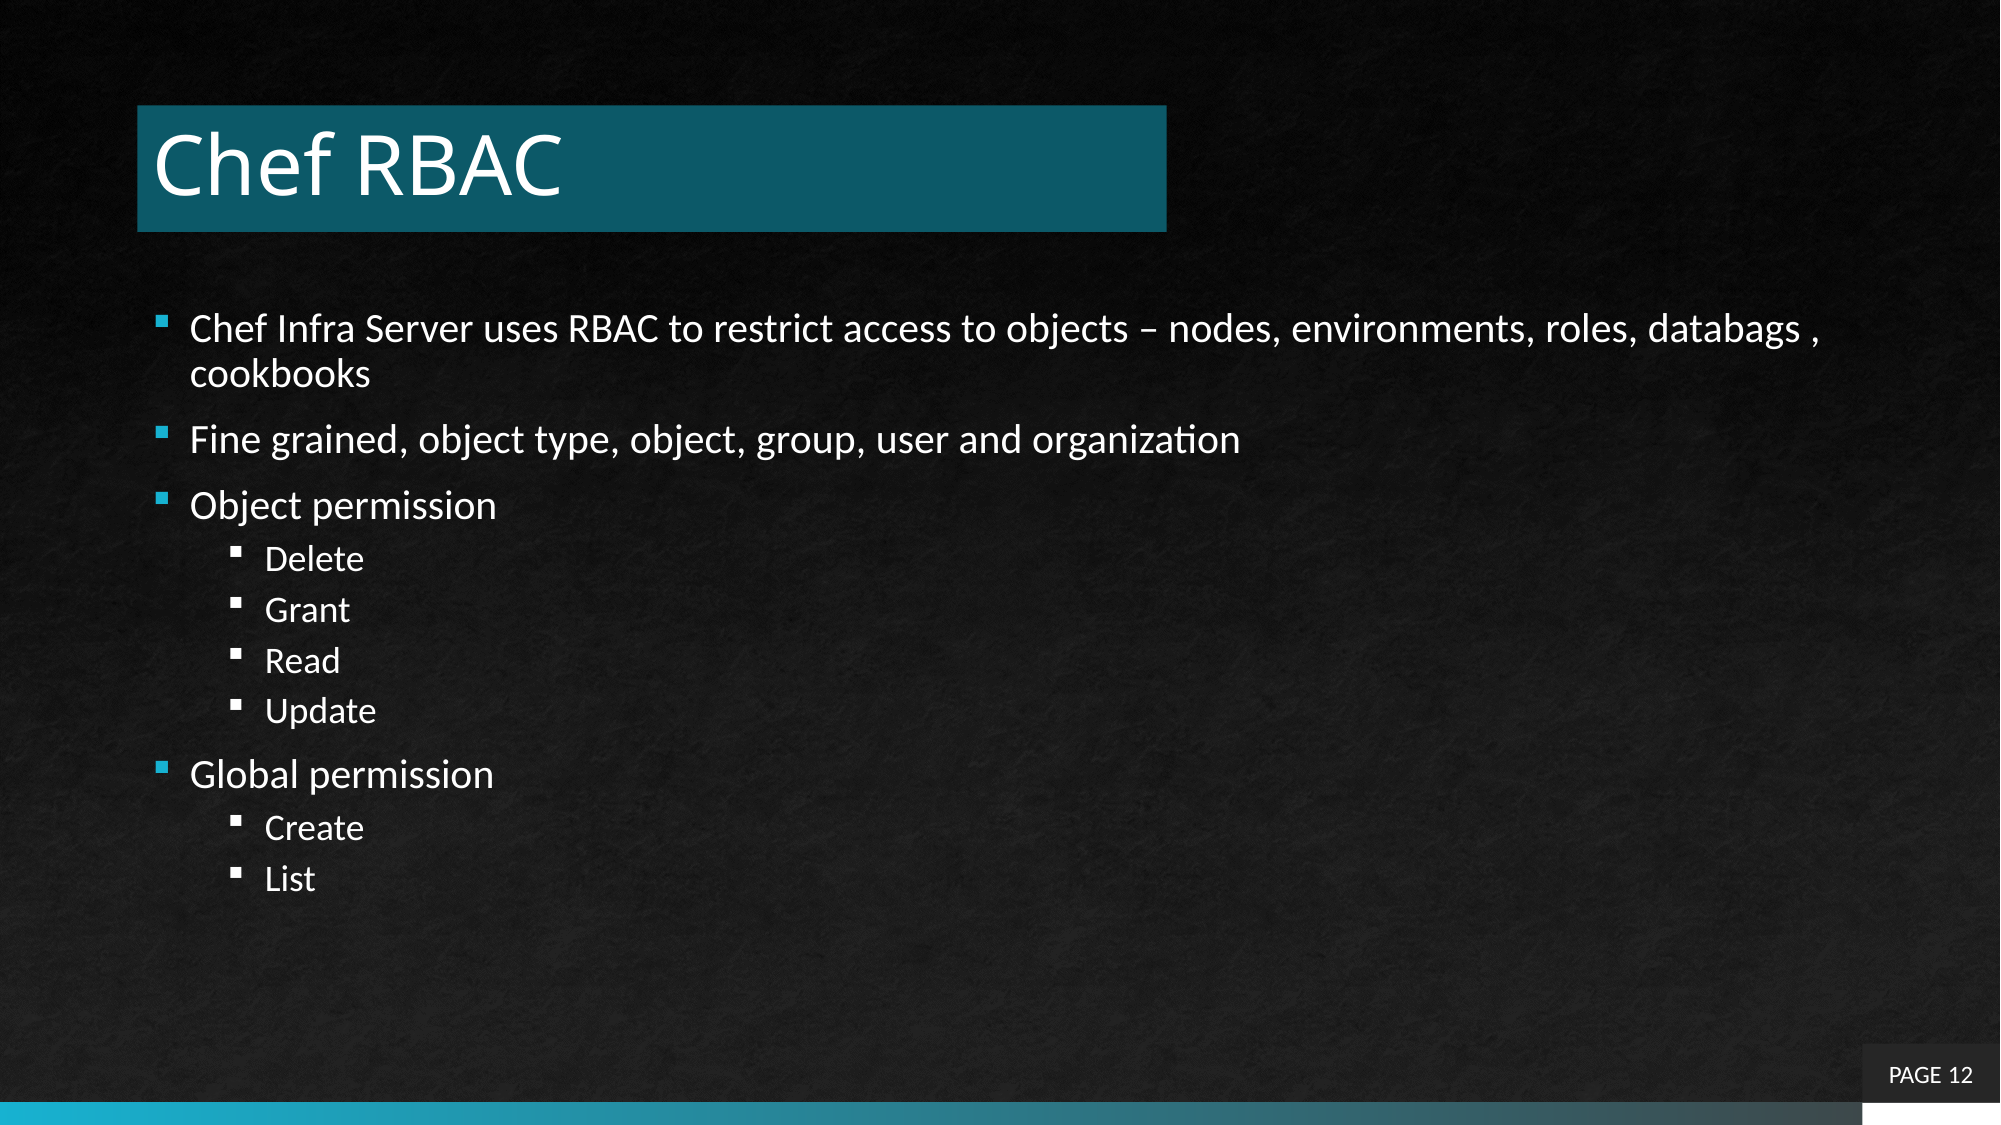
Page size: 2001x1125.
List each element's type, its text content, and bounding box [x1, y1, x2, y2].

title Chef RBAC [137, 105, 1167, 232]
picture [0, 0, 2000, 1103]
list Chef Infra Server uses RBAC to restrict access to objects – nodes, environments, roles, databags , cookbooks Fine grained, object type, object, group, user and organization Object permission Delete Grant Read Update Global permission Create List [137, 299, 1863, 1014]
slide_number PAGE 12 [1862, 1043, 2000, 1103]
